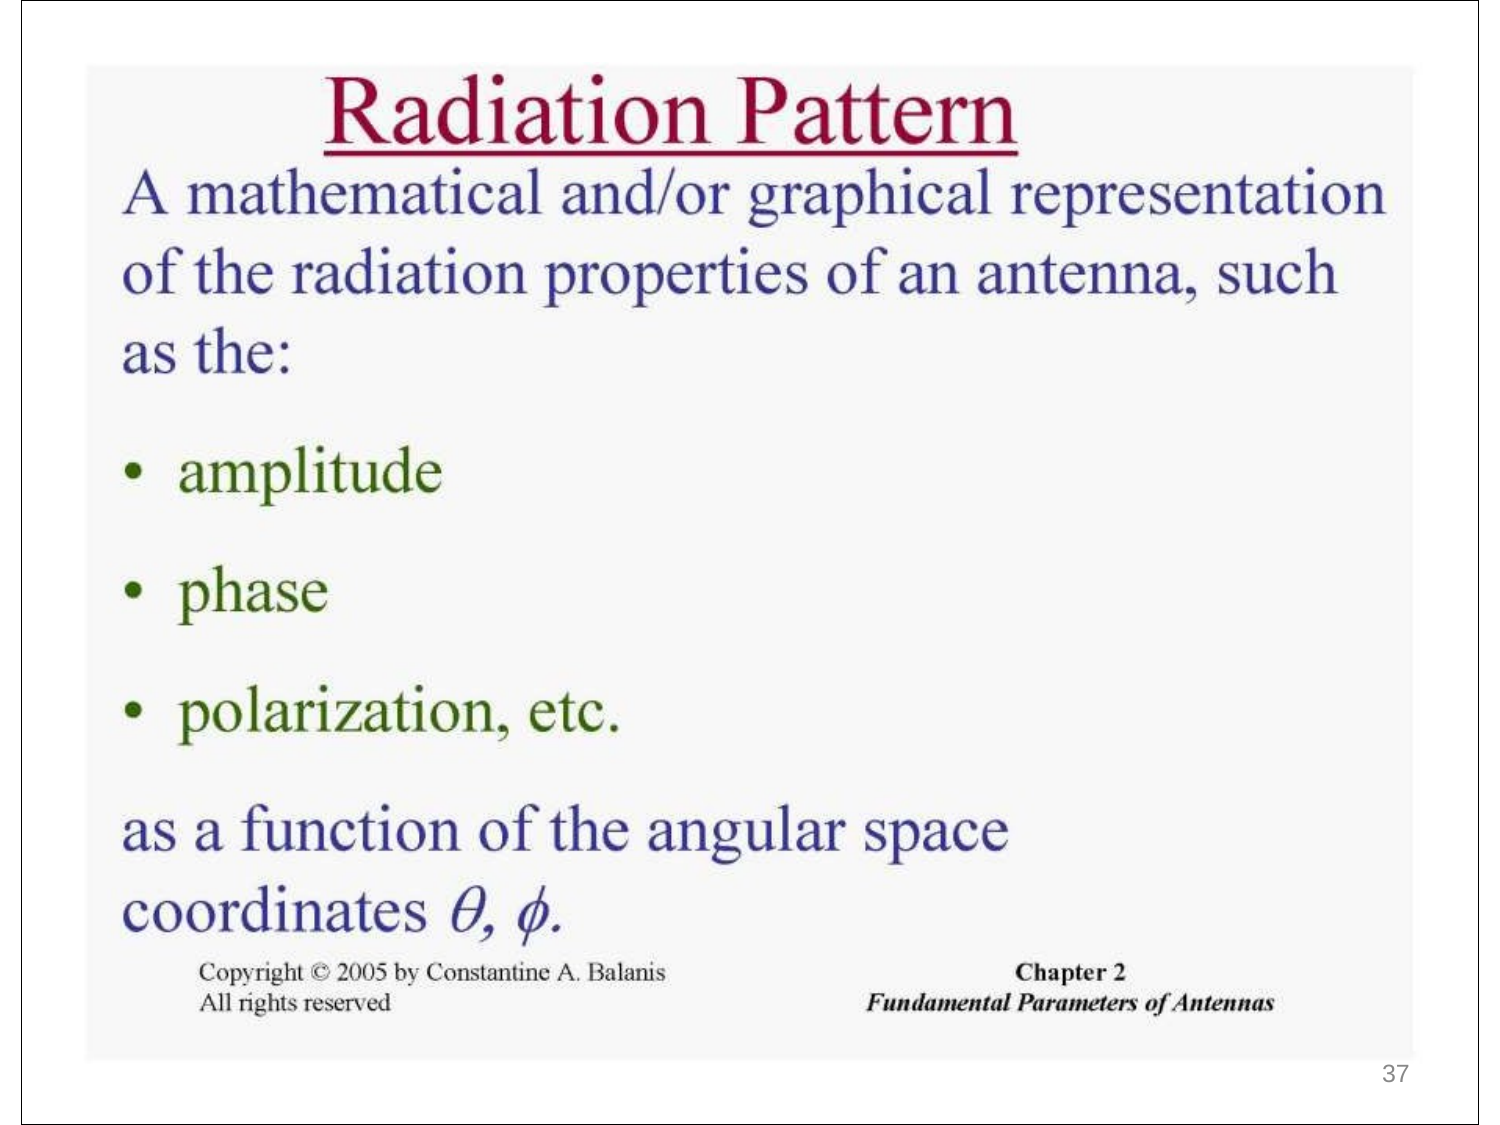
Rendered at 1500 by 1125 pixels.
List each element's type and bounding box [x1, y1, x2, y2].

text_box [21, 0, 1479, 1125]
